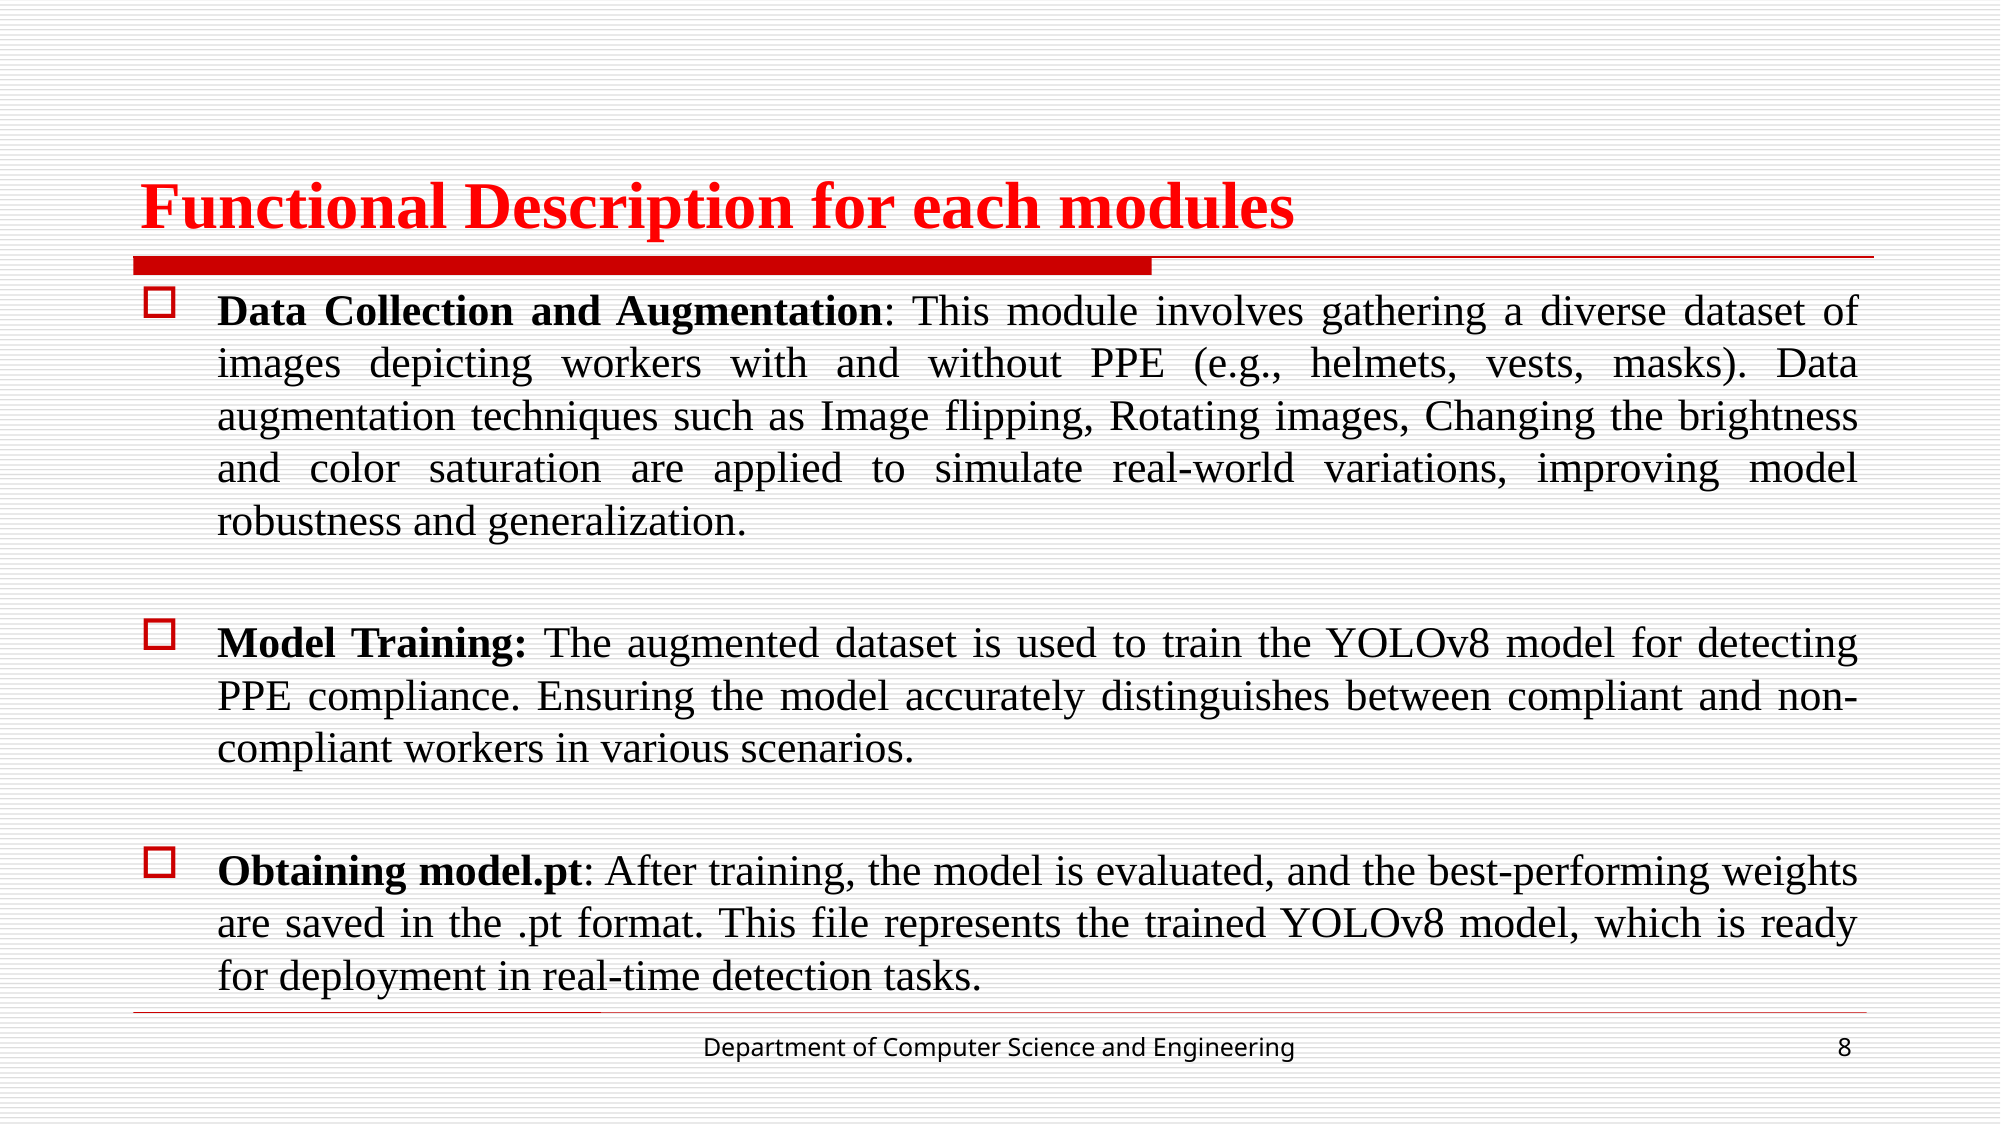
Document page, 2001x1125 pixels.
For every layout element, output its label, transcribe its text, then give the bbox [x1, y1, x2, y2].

footer Department of Computer Science and Engineering [683, 1024, 1317, 1103]
slide_number 8 [1433, 1024, 1867, 1103]
list Data Collection and Augmentation: This module involves gathering a diverse dataset of images depicting workers with and without PPE (e.g., helmets, vests, masks). Data augmentation techniques such as Image flipping, Rotating images, Changing the brightness and color saturation are applied to simulate real-world variations, improving model robustness and generalization. Model Training: The augmented dataset is used to train the YOLOv8 model for detecting PPE compliance. Ensuring the model accurately distinguishes between compliant and non-compliant workers in various scenarios. Obtaining model.pt: After training, the model is evaluated, and the best-performing weights are saved in the .pt format. This file represents the trained YOLOv8 model, which is ready for deployment in real-time detection tasks. [125, 274, 1875, 975]
picture [0, 0, 2001, 1125]
title Functional Description for each modules [125, 50, 1876, 250]
